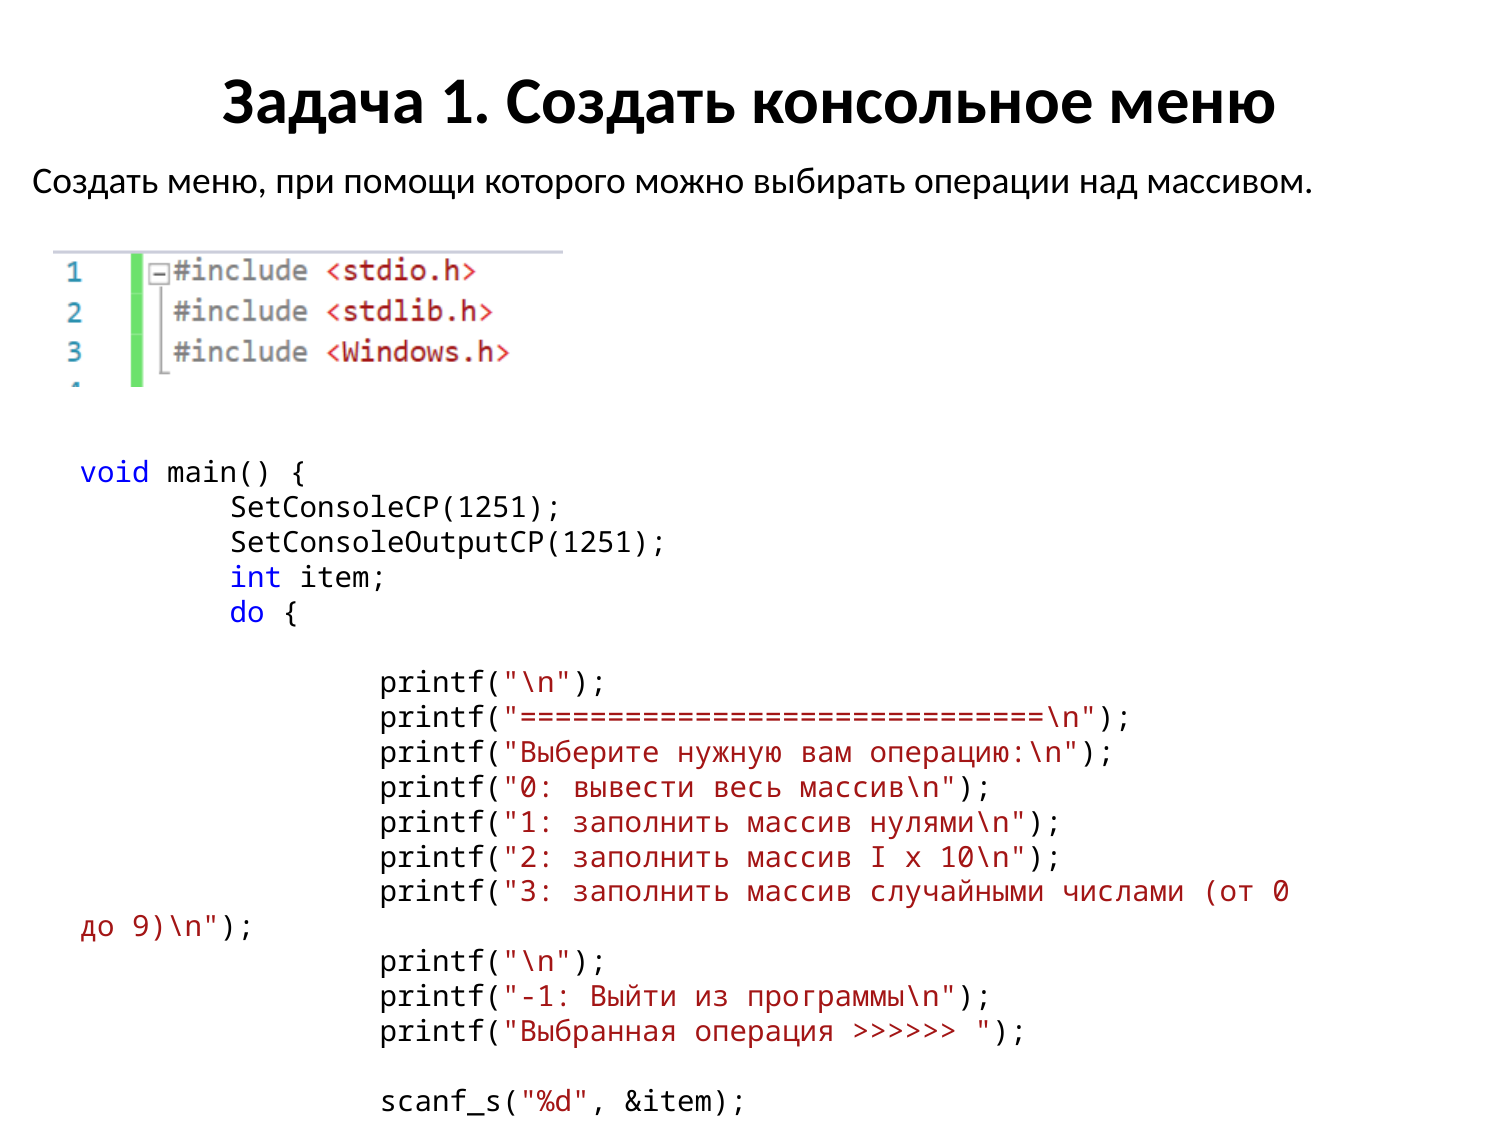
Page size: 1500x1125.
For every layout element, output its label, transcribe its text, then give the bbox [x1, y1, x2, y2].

text_box void main() { SetConsoleCP(1251); SetConsoleOutputCP(1251); int item; do { printf("\n"); printf("==============================\n"); printf("Выберите нужную вам операцию:\n"); printf("0: вывести весь массив\n"); printf("1: заполнить массив нулями\n"); printf("2: заполнить массив I x 10\n"); printf("3: заполнить массив случайными числами (от 0 до 9)\n"); printf("\n"); printf("-1: Выйти из программы\n"); printf("Выбранная операция >>>>>> "); scanf_s("%d", &item); [64, 445, 1347, 1125]
picture [52, 242, 563, 388]
text_box Создать меню, при помощи которого можно выбирать операции над массивом. [17, 148, 1483, 254]
title Задача 1. Создать консольное меню [75, 45, 1425, 148]
